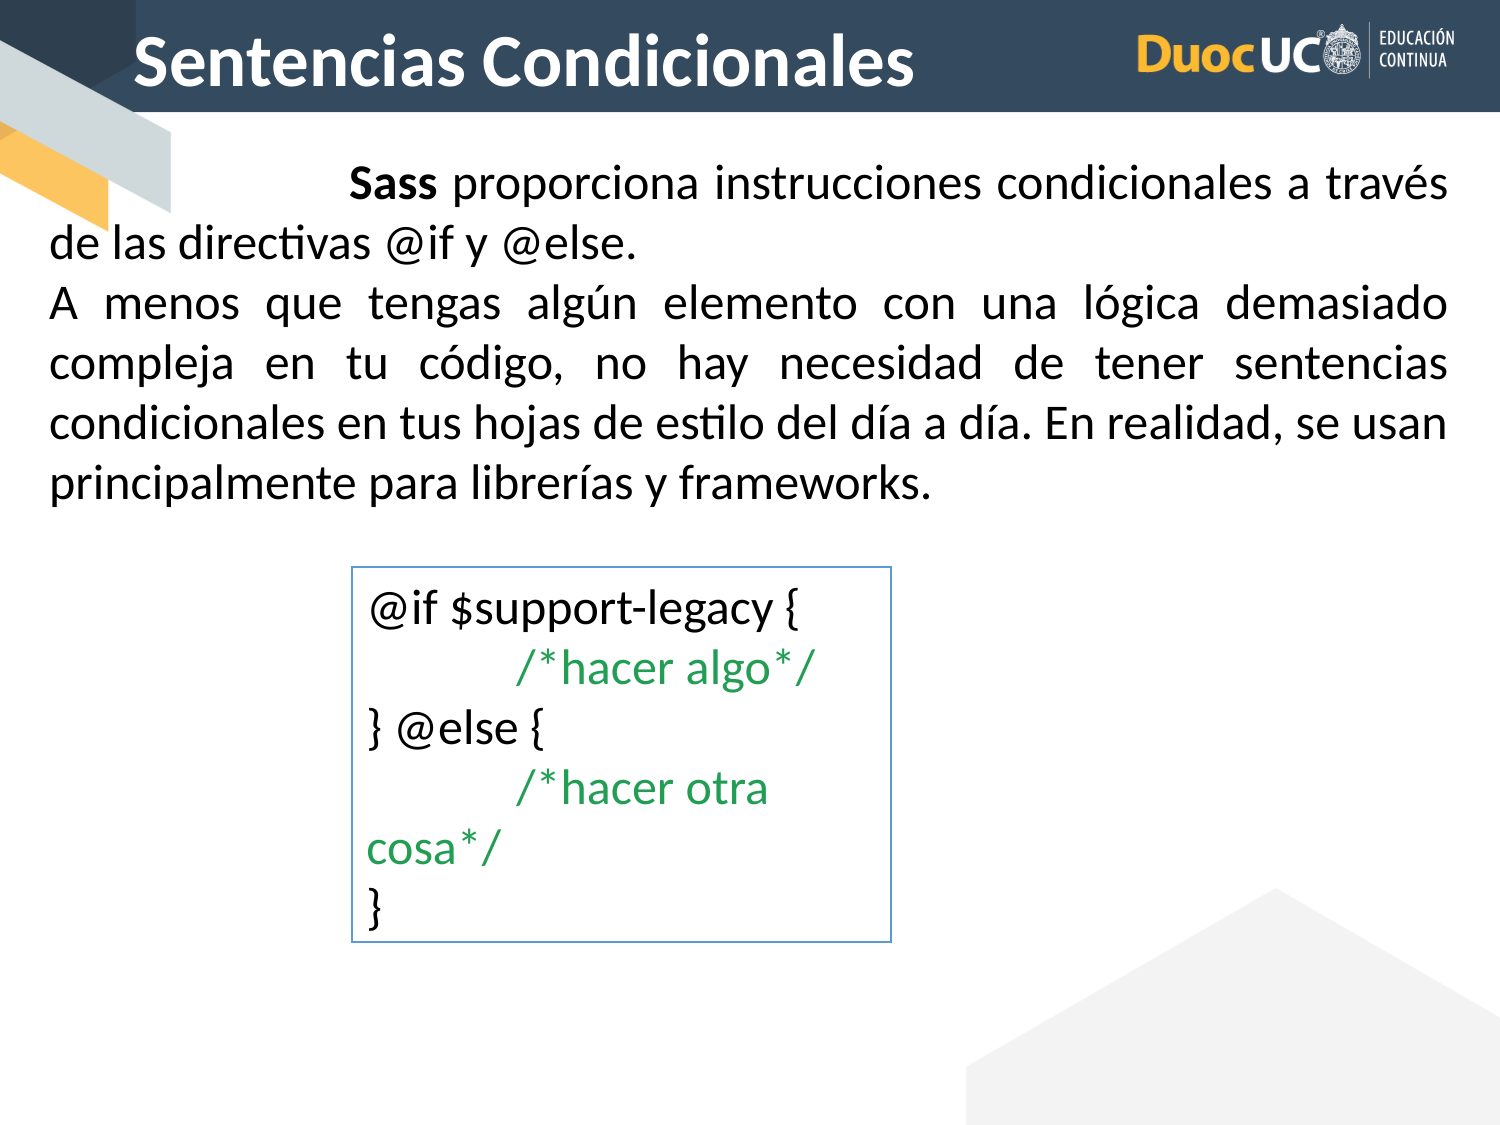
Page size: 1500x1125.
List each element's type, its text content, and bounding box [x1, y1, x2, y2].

text_box Sentencias Condicionales [118, 4, 1345, 110]
text_box @if $support-legacy { /*hacer algo*/ } @else { /*hacer otra cosa*/ } [351, 566, 892, 943]
picture [0, 0, 1500, 1125]
text_box Sass proporciona instrucciones condicionales a través de las directivas @if y @else. A menos que tengas algún elemento con una lógica demasiado compleja en tu código, no hay necesidad de tener sentencias condicionales en tus hojas de estilo del día a día. En realidad, se usan principalmente para librerías y frameworks. [34, 141, 1464, 517]
